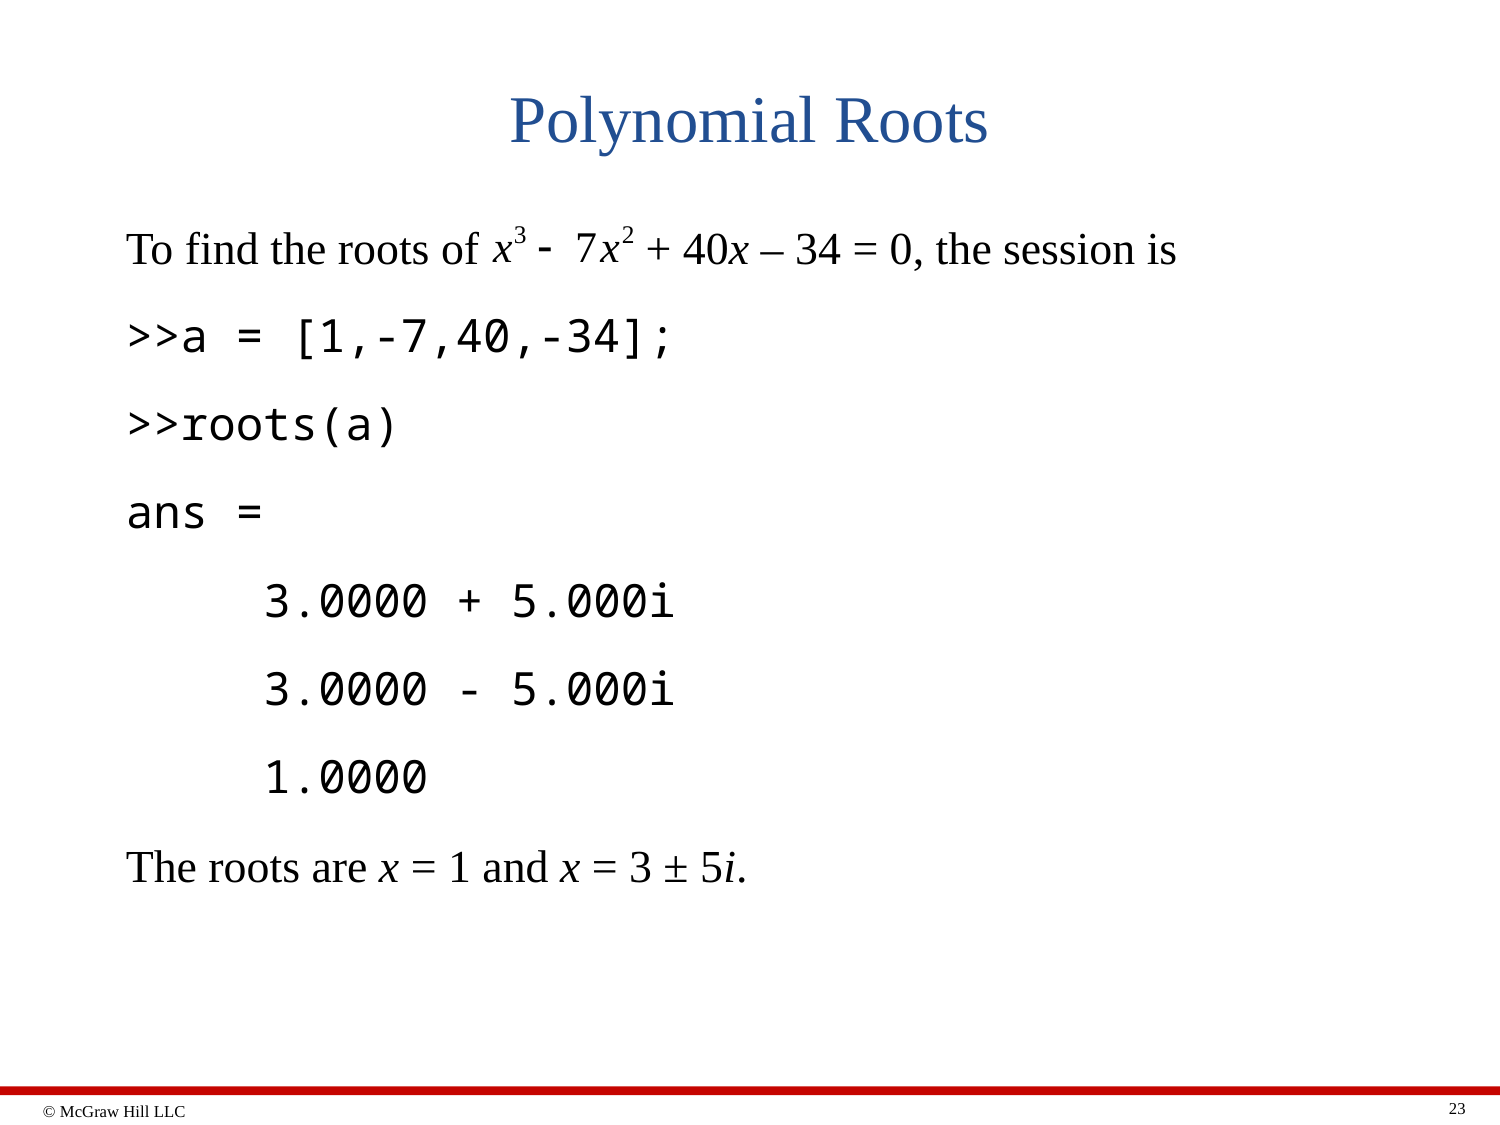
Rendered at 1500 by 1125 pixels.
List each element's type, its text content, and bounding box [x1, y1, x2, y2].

list >>a = [1,-7,40,-34]; >>roots(a) ans = 3.0000 + 5.000i 3.0000 - 5.000i 1.0000 The roots are x = 1 and x = 3 ± 5i. [110, 299, 1345, 962]
list + 40x – 34 = 0, the session is [630, 211, 1285, 299]
title Polynomial Roots [56, 22, 1444, 221]
slide_number 23 [1415, 1094, 1474, 1122]
list To find the roots of [110, 211, 1390, 1030]
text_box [484, 215, 642, 282]
